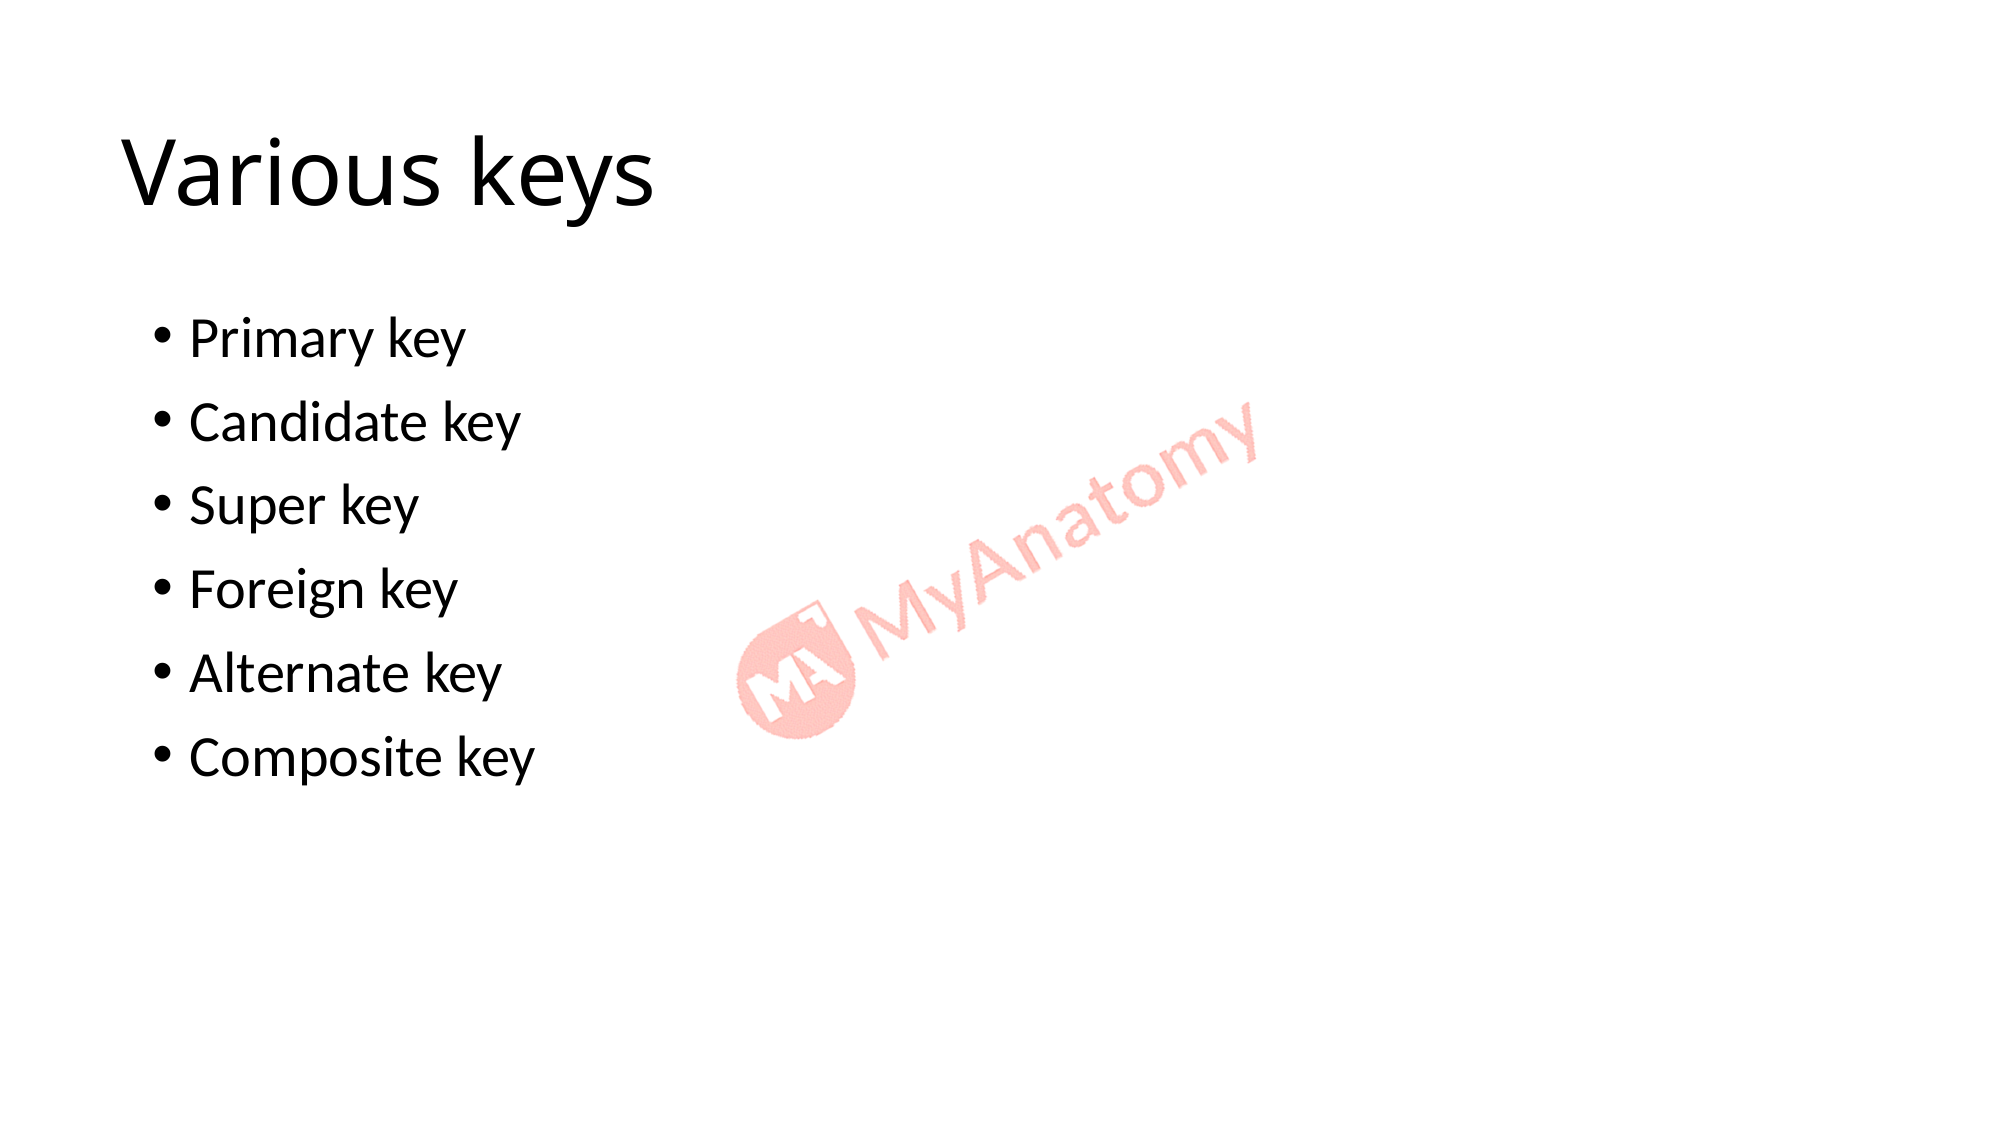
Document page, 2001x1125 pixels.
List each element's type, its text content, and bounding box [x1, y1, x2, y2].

title Various keys [106, 74, 1649, 278]
list Primary key Candidate key Super key Foreign key Alternate key Composite key [137, 299, 1863, 1014]
